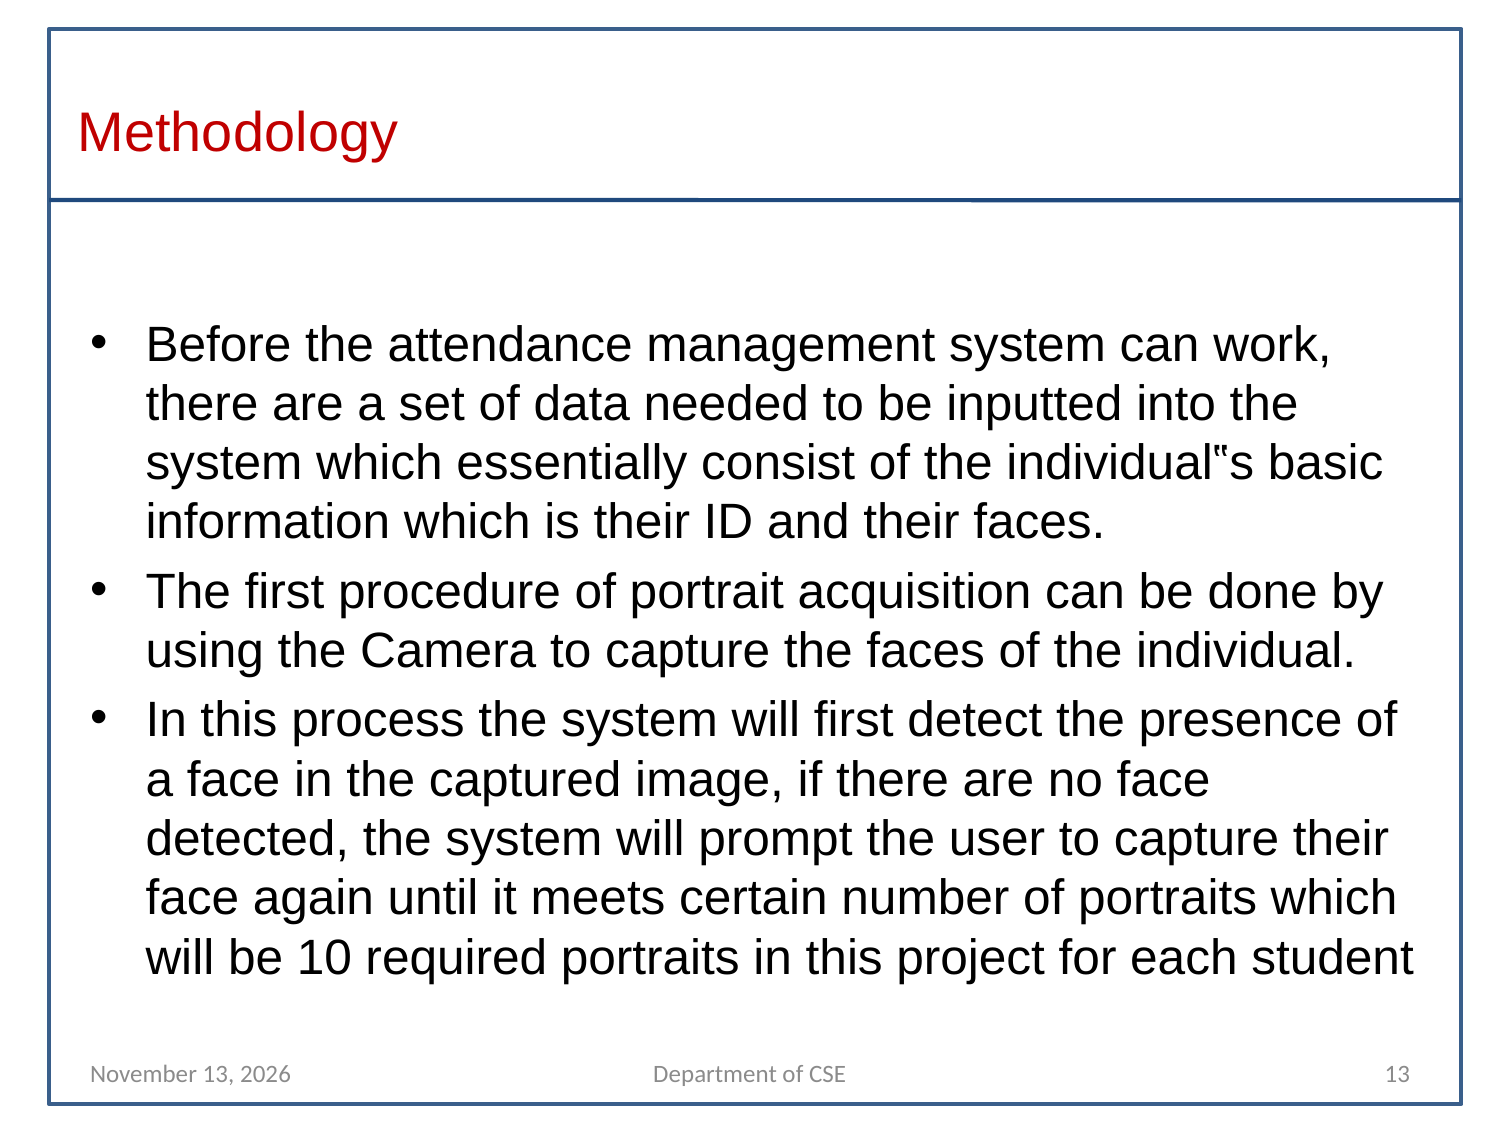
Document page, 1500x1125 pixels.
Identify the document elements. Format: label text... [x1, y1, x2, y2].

footer Department of CSE [512, 1050, 988, 1103]
title Methodology [62, 87, 1413, 171]
slide_number 13 [1074, 1050, 1425, 1103]
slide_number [75, 1050, 425, 1103]
list Before the attendance management system can work, there are a set of data needed to be inputted into the system which essentially consist of the individual‟s basic information which is their ID and their faces. The first procedure of portrait acquisition can be done by using the Camera to capture the faces of the individual. In this process the system will first detect the presence of a face in the captured image, if there are no face detected, the system will prompt the user to capture their face again until it meets certain number of portraits which will be 10 required portraits in this project for each student [75, 224, 1438, 1050]
